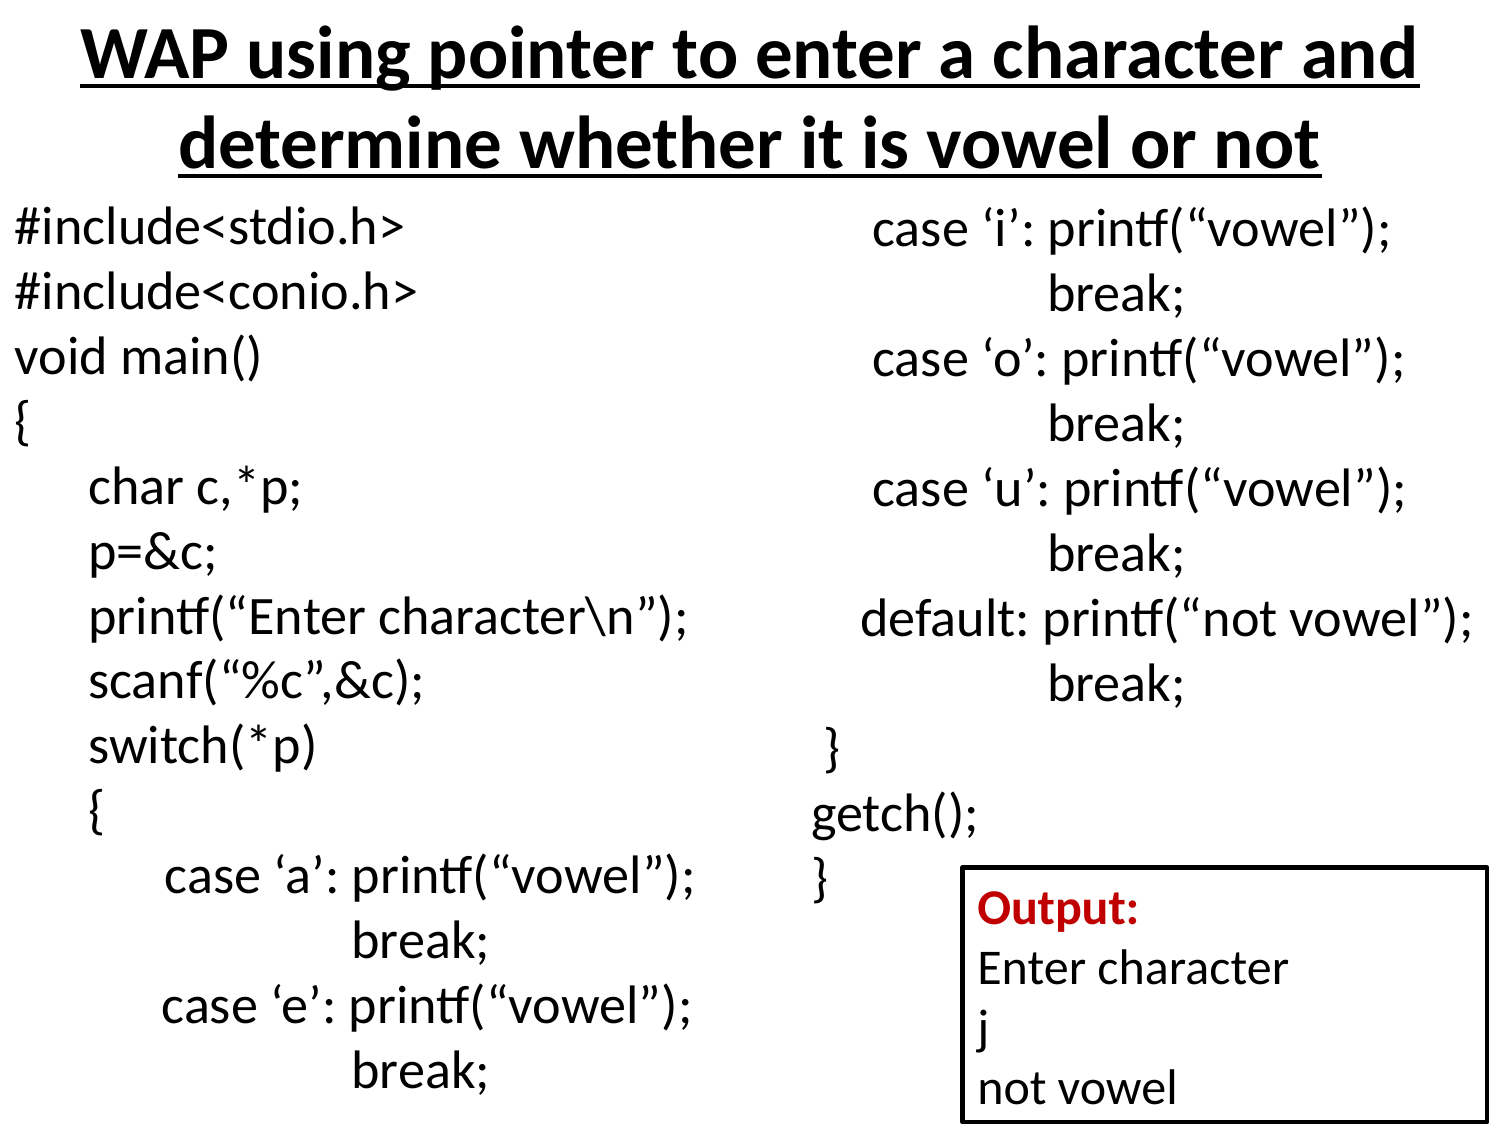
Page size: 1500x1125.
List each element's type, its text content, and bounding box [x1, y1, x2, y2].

text_box #include<stdio.h> #include<conio.h> void main() { char c,*p; p=&c; printf(“Enter character\n”); scanf(“%c”,&c); switch(*p) { case ‘a’: printf(“vowel”); break; case ‘e’: printf(“vowel”); break; [0, 182, 831, 1096]
text_box Output: Enter character j not vowel [962, 867, 1488, 1123]
text_box case ‘i’: printf(“vowel”); break; case ‘o’: printf(“vowel”); break; case ‘u’: printf(“vowel”); break; default: printf(“not vowel”); break; } getch(); } [796, 93, 1500, 1007]
text_box WAP using pointer to enter a character and determine whether it is vowel or not [0, 0, 1500, 182]
